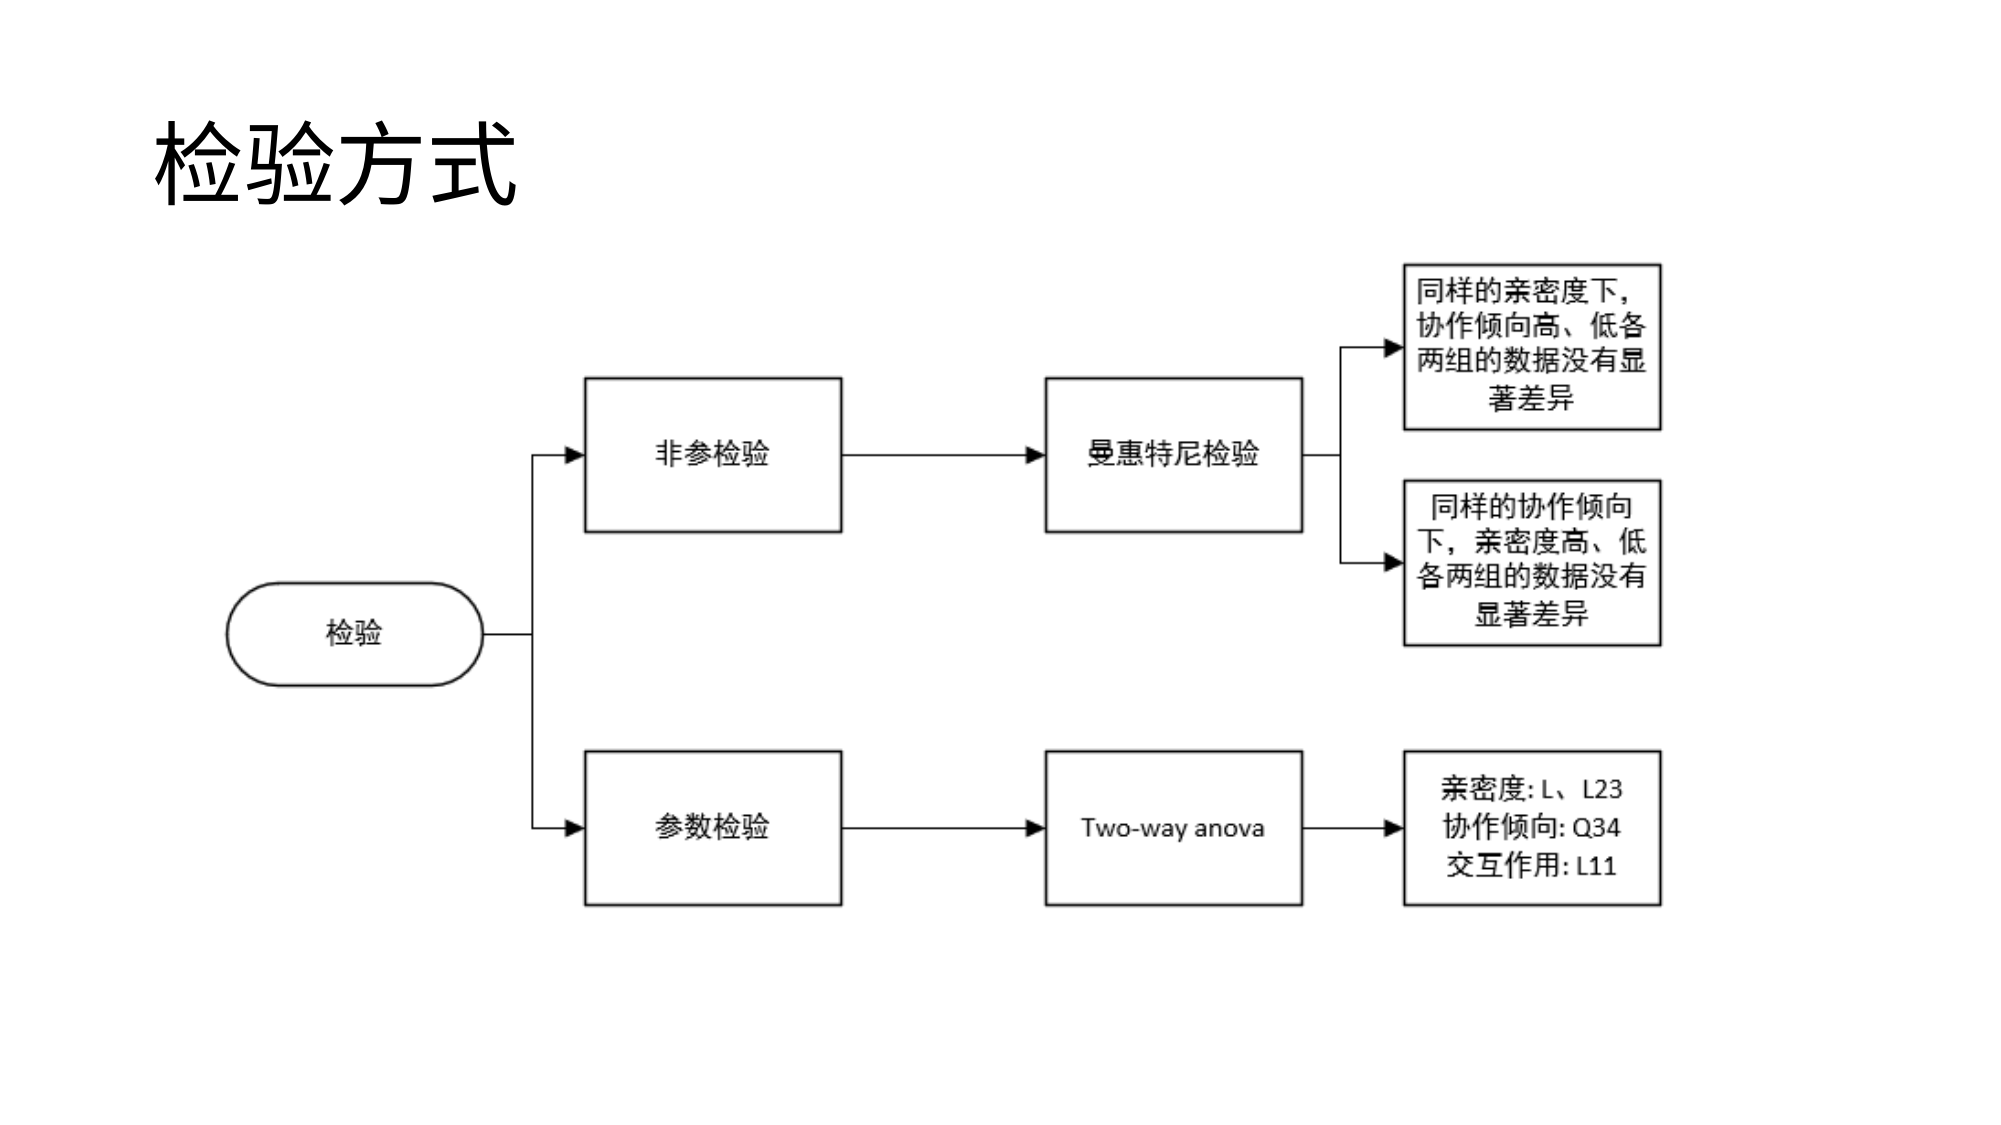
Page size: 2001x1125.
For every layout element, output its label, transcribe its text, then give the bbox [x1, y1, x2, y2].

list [209, 248, 1702, 932]
title 检验方式 [137, 59, 1863, 278]
